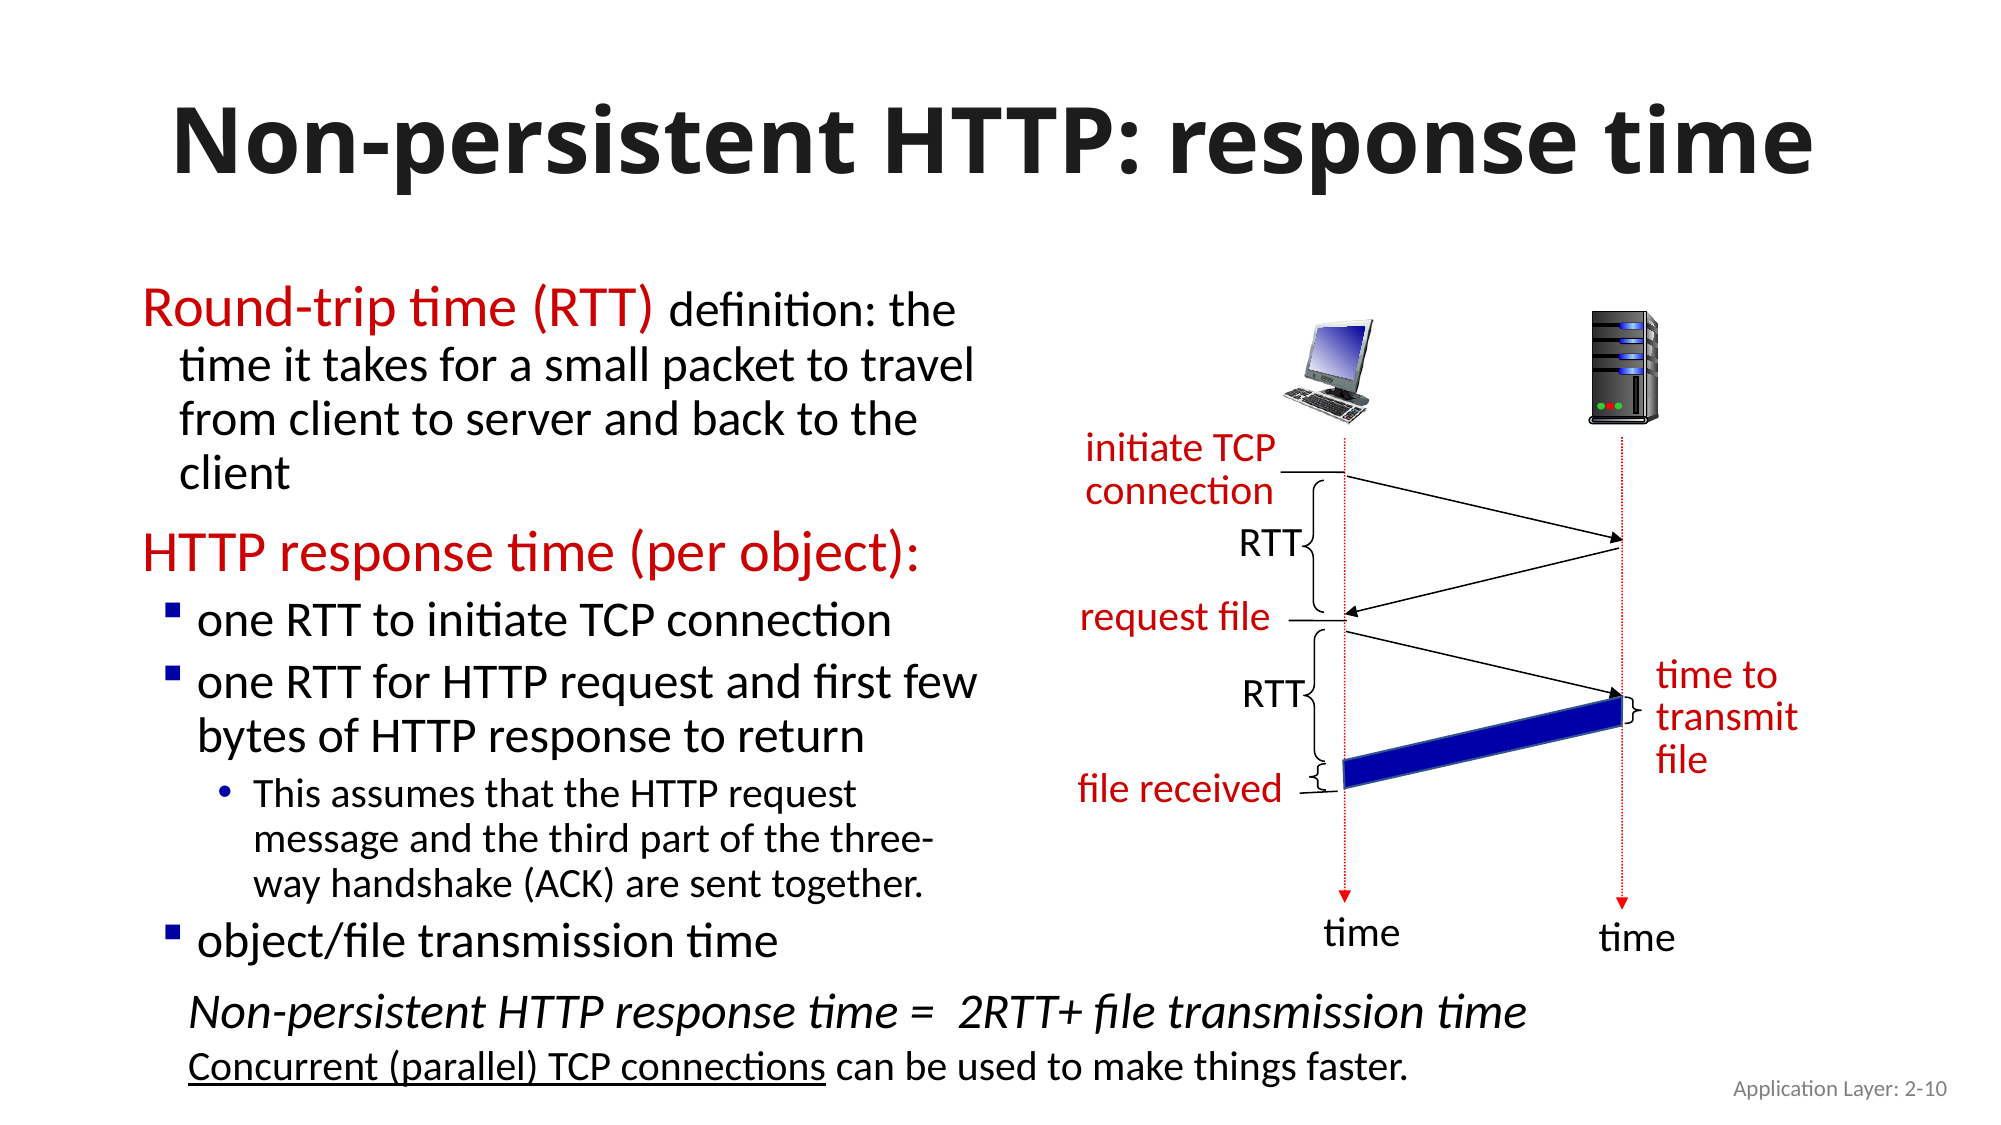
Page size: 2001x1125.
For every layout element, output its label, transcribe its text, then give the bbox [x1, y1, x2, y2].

text_box [1389, 641, 1622, 698]
text_box file received [1062, 761, 1334, 819]
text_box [1589, 311, 1659, 424]
slide_number Application Layer: 2- [1692, 1056, 1963, 1117]
text_box initiate TCP connection [1070, 420, 1292, 520]
text_box [1346, 476, 1624, 544]
text_box time to transmit file [1641, 647, 1824, 790]
title Non-persistent HTTP: response time [131, 70, 1856, 218]
text_box time [1308, 905, 1416, 963]
text_box [1624, 697, 1641, 724]
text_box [1260, 314, 1376, 432]
text_box Non-persistent HTTP response time = 2RTT+ file transmission time Concurrent (parallel) TCP connections can be used to make things faster. [173, 971, 1692, 1125]
text_box [1309, 763, 1326, 791]
text_box [1338, 890, 1351, 903]
text_box [1342, 695, 1624, 790]
text_box Round-trip time (RTT) definition: the time it takes for a small packet to travel from client to server and back to the client HTTP response time (per object): one RTT to initiate TCP connection one RTT for HTTP request and first few bytes of HTTP response to return This assumes that the HTTP request message and the third part of the three-way handshake (ACK) are sent together. object/file transmission time [106, 268, 1003, 972]
text_box RTT [1227, 666, 1321, 724]
text_box [1314, 629, 1325, 761]
text_box [1615, 895, 1629, 902]
text_box RTT [1224, 515, 1318, 573]
text_box request file [1065, 588, 1389, 647]
text_box time [1583, 902, 1691, 967]
text_box [1313, 480, 1324, 588]
